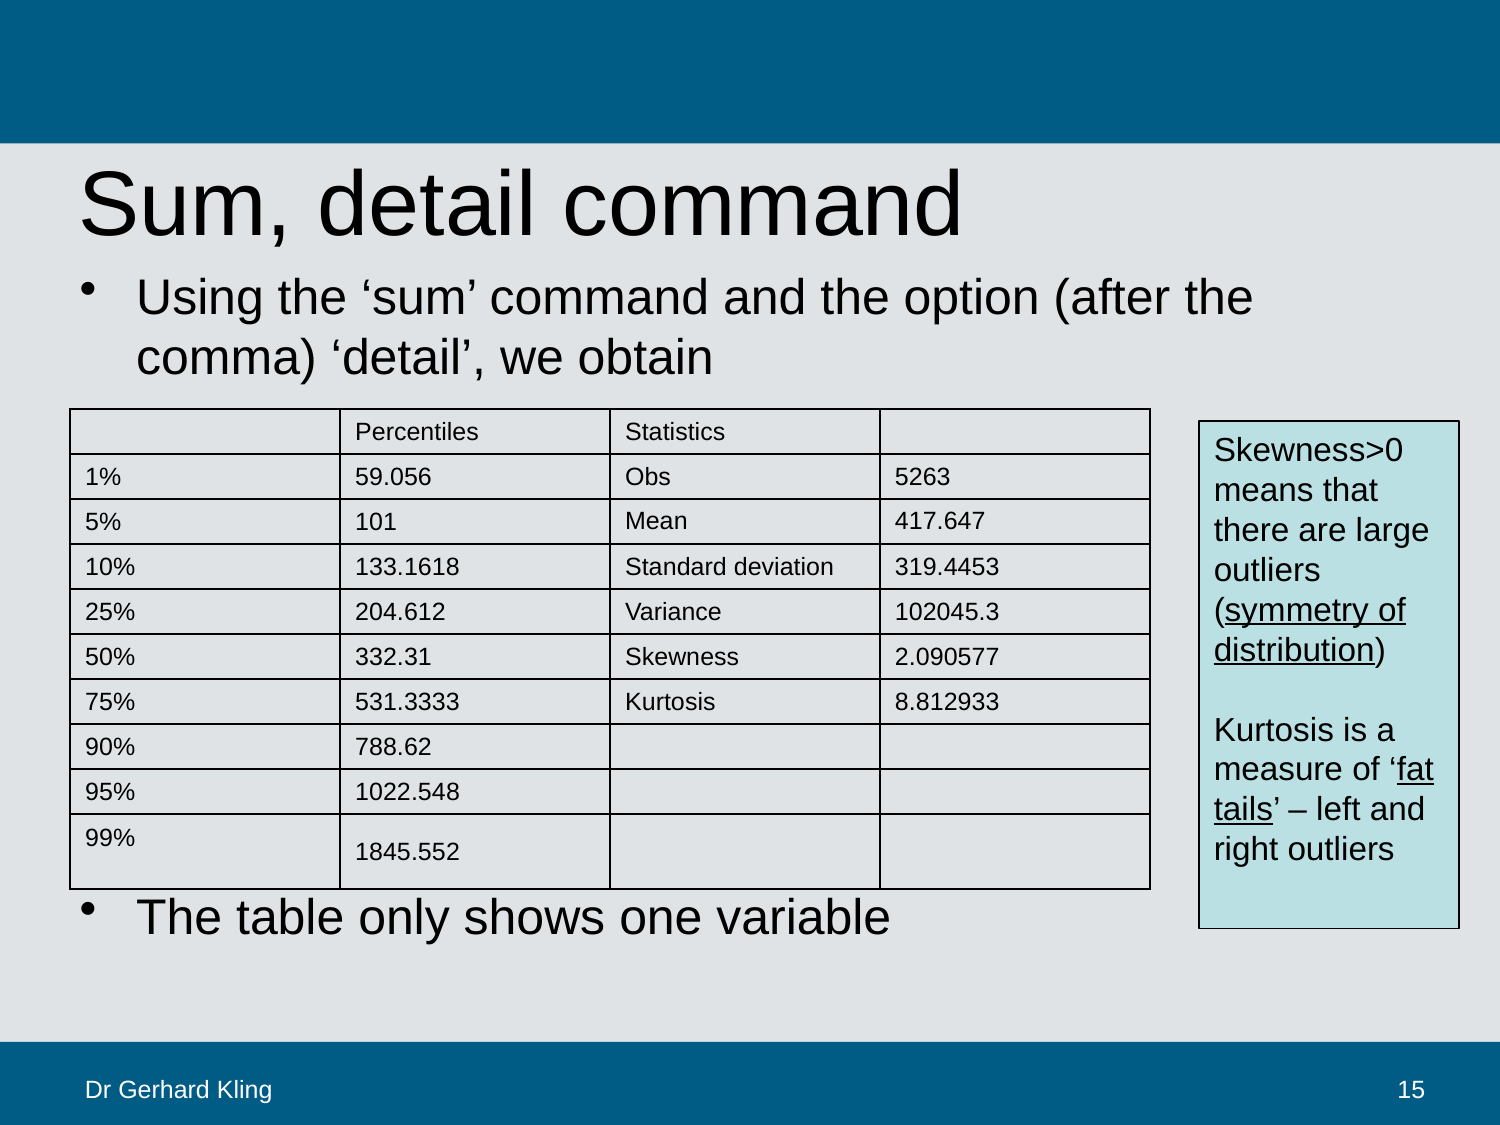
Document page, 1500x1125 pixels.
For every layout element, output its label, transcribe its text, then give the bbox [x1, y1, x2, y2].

title Sum, detail command [73, 152, 1424, 247]
table_cell Mean [611, 500, 879, 543]
table_cell [881, 815, 1149, 888]
table_header Statistics [611, 410, 879, 453]
table_cell 1022.548 [341, 770, 609, 813]
table_cell 1% [71, 455, 339, 498]
table_cell 95% [71, 770, 339, 813]
table_cell 5% [71, 500, 339, 543]
table_cell Variance [611, 590, 879, 633]
table_cell 59.056 [341, 455, 609, 498]
table_cell 133.1618 [341, 545, 609, 588]
table_cell 25% [71, 590, 339, 633]
table_cell Kurtosis [611, 680, 879, 723]
text_box Dr Gerhard Kling [70, 1066, 563, 1112]
table_cell 75% [71, 680, 339, 723]
table_cell 5263 [881, 455, 1149, 498]
table_header Percentiles [341, 410, 609, 453]
table_cell 332.31 [341, 635, 609, 678]
table_cell 101 [341, 500, 609, 543]
table_cell 417.647 [881, 500, 1149, 543]
table_cell 2.090577 [881, 635, 1149, 678]
table_cell 10% [71, 545, 339, 588]
table_cell Obs [611, 455, 879, 498]
table_cell 1845.552 [341, 815, 609, 888]
table_header [71, 410, 339, 453]
table_cell Standard deviation [611, 545, 879, 588]
table_cell [611, 770, 879, 813]
table_cell 788.62 [341, 725, 609, 768]
text_box Skewness>0 means that there are large outliers (symmetry of distribution) Kurtosis is a measure of ‘fat tails’ – left and right outliers [1198, 420, 1459, 929]
table_cell 204.612 [341, 590, 609, 633]
table_cell 90% [71, 725, 339, 768]
text_box 15 [1382, 1066, 1489, 1112]
list Using the ‘sum’ command and the option (after the comma) ‘detail’, we obtain The table only shows one variable [75, 262, 1425, 1005]
table_cell [611, 815, 879, 888]
table_cell 8.812933 [881, 680, 1149, 723]
table_cell Skewness [611, 635, 879, 678]
table_header [881, 410, 1149, 453]
table_cell 102045.3 [881, 590, 1149, 633]
table_cell 319.4453 [881, 545, 1149, 588]
table_cell [611, 725, 879, 768]
table_cell [881, 770, 1149, 813]
table_cell [881, 725, 1149, 768]
table_cell 531.3333 [341, 680, 609, 723]
table_cell 99% [71, 815, 339, 888]
table_cell 50% [71, 635, 339, 678]
